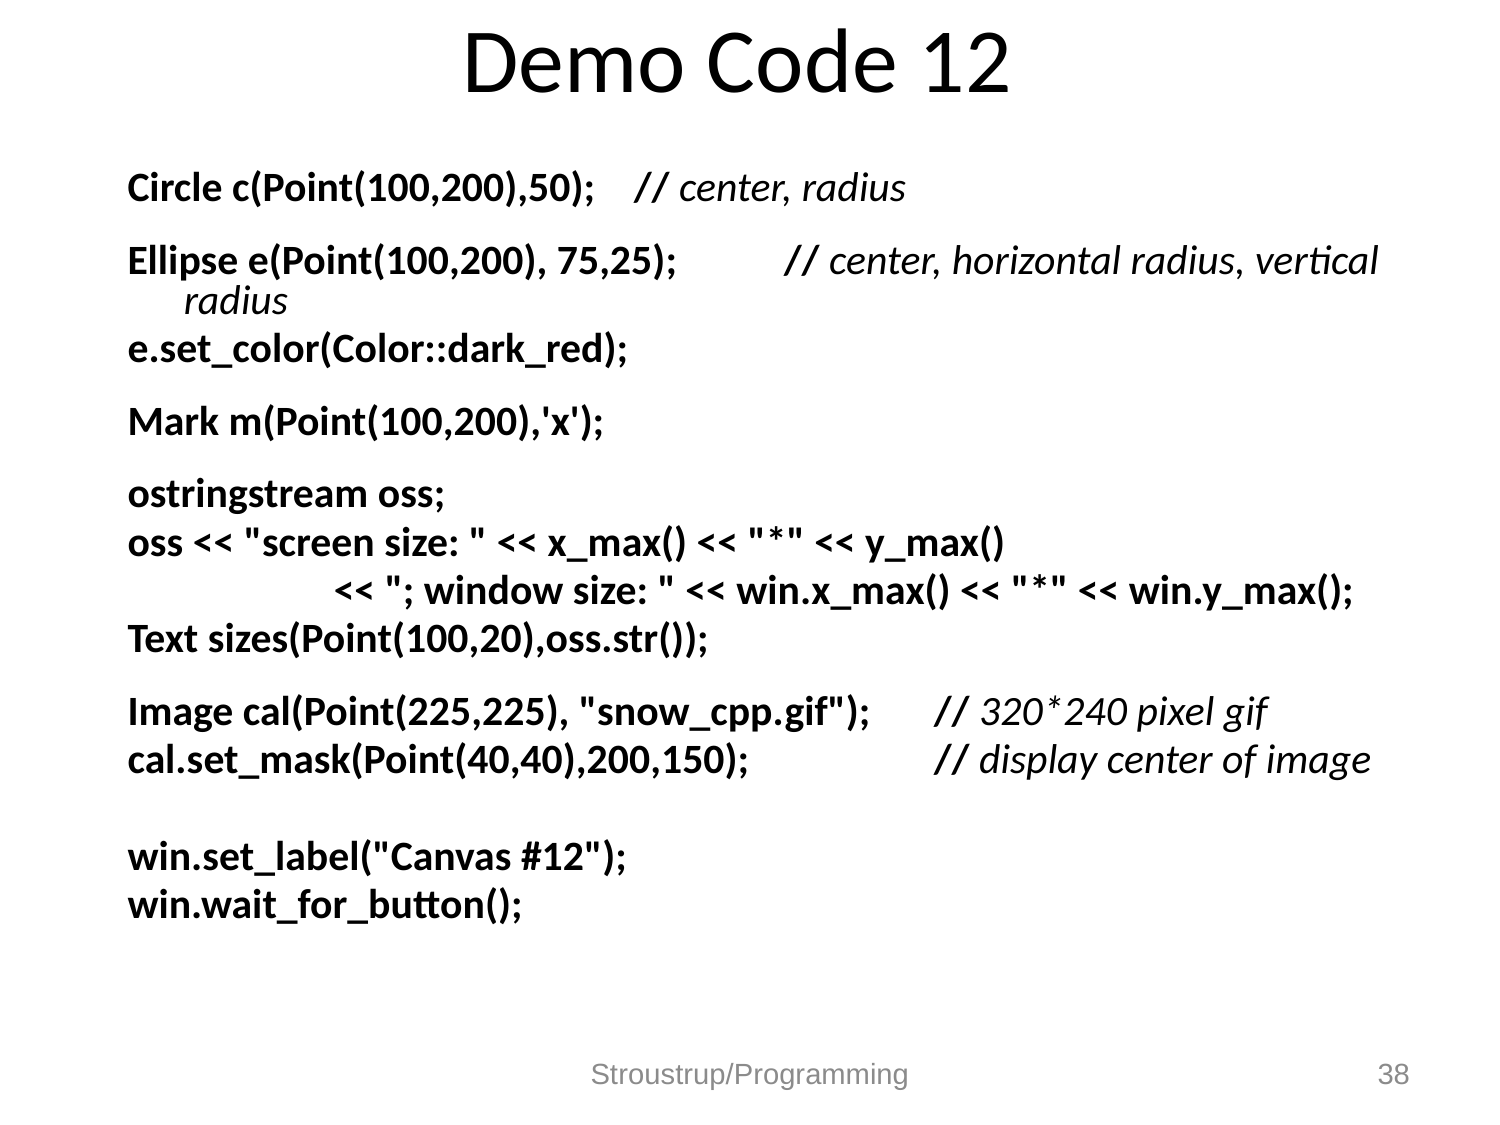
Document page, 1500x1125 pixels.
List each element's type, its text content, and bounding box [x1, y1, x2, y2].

footer Stroustrup/Programming [512, 1042, 988, 1103]
title Demo Code 12 [99, 0, 1375, 150]
list Circle c(Point(100,200),50); // center, radius Ellipse e(Point(100,200), 75,25); // center, horizontal radius, vertical radius e.set_color(Color::dark_red); Mark m(Point(100,200),'x'); ostringstream oss; oss << "screen size: " << x_max() << "*" << y_max() << "; window size: " << win.x_max() << "*" << win.y_max(); Text sizes(Point(100,20),oss.str()); Image cal(Point(225,225), "snow_cpp.gif"); // 320*240 pixel gif cal.set_mask(Point(40,40),200,150); // display center of image win.set_label("Canvas #12"); win.wait_for_button(); [112, 162, 1500, 1100]
slide_number 38 [1074, 1042, 1425, 1103]
